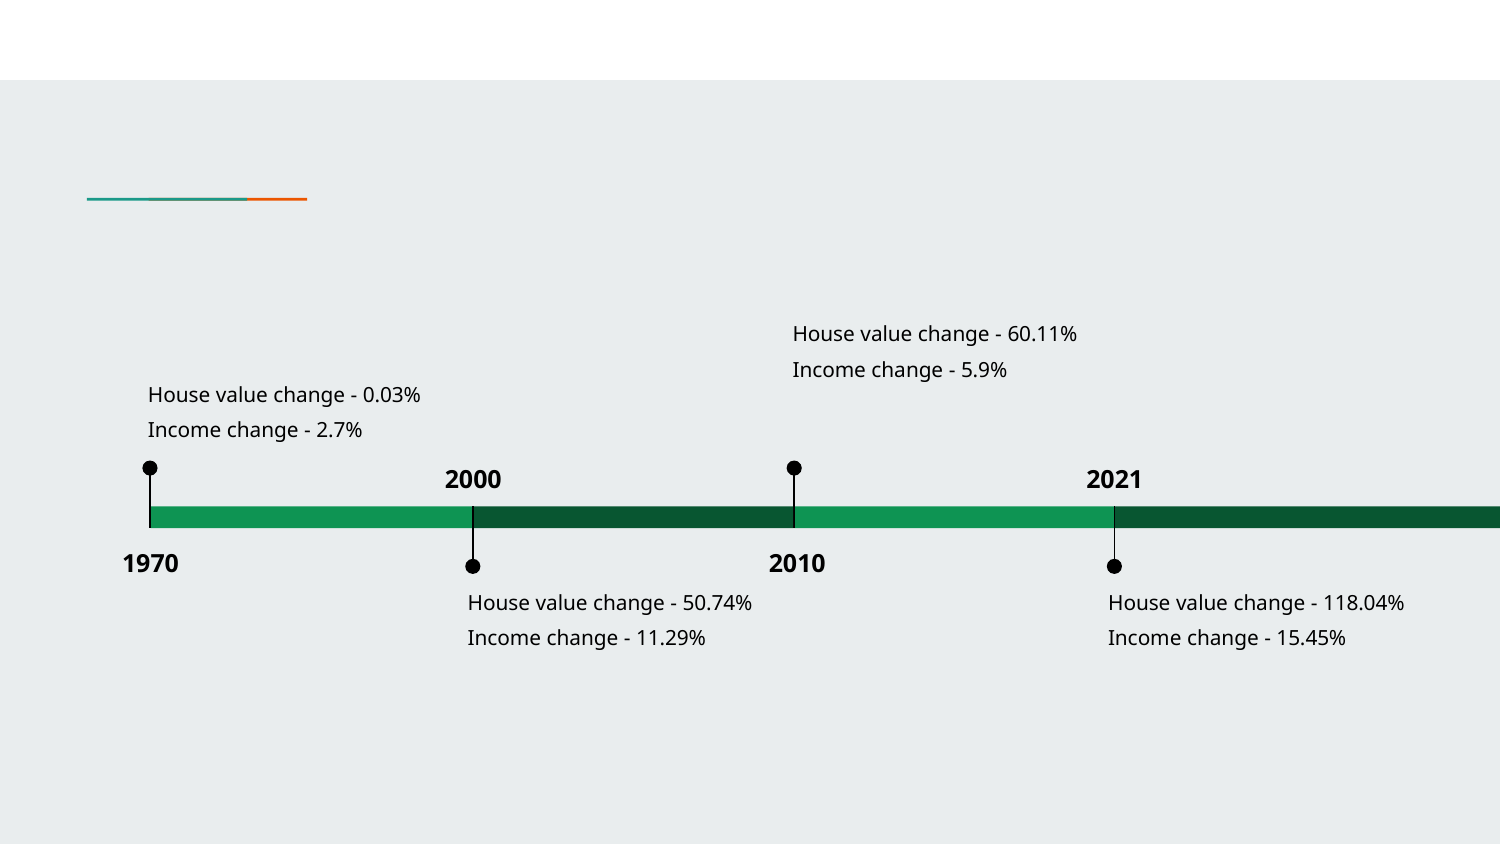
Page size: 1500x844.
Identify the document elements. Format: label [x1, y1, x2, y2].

text_box [411, 444, 823, 730]
text_box [78, 305, 503, 590]
text_box [740, 305, 1148, 590]
text_box [1053, 444, 1500, 730]
